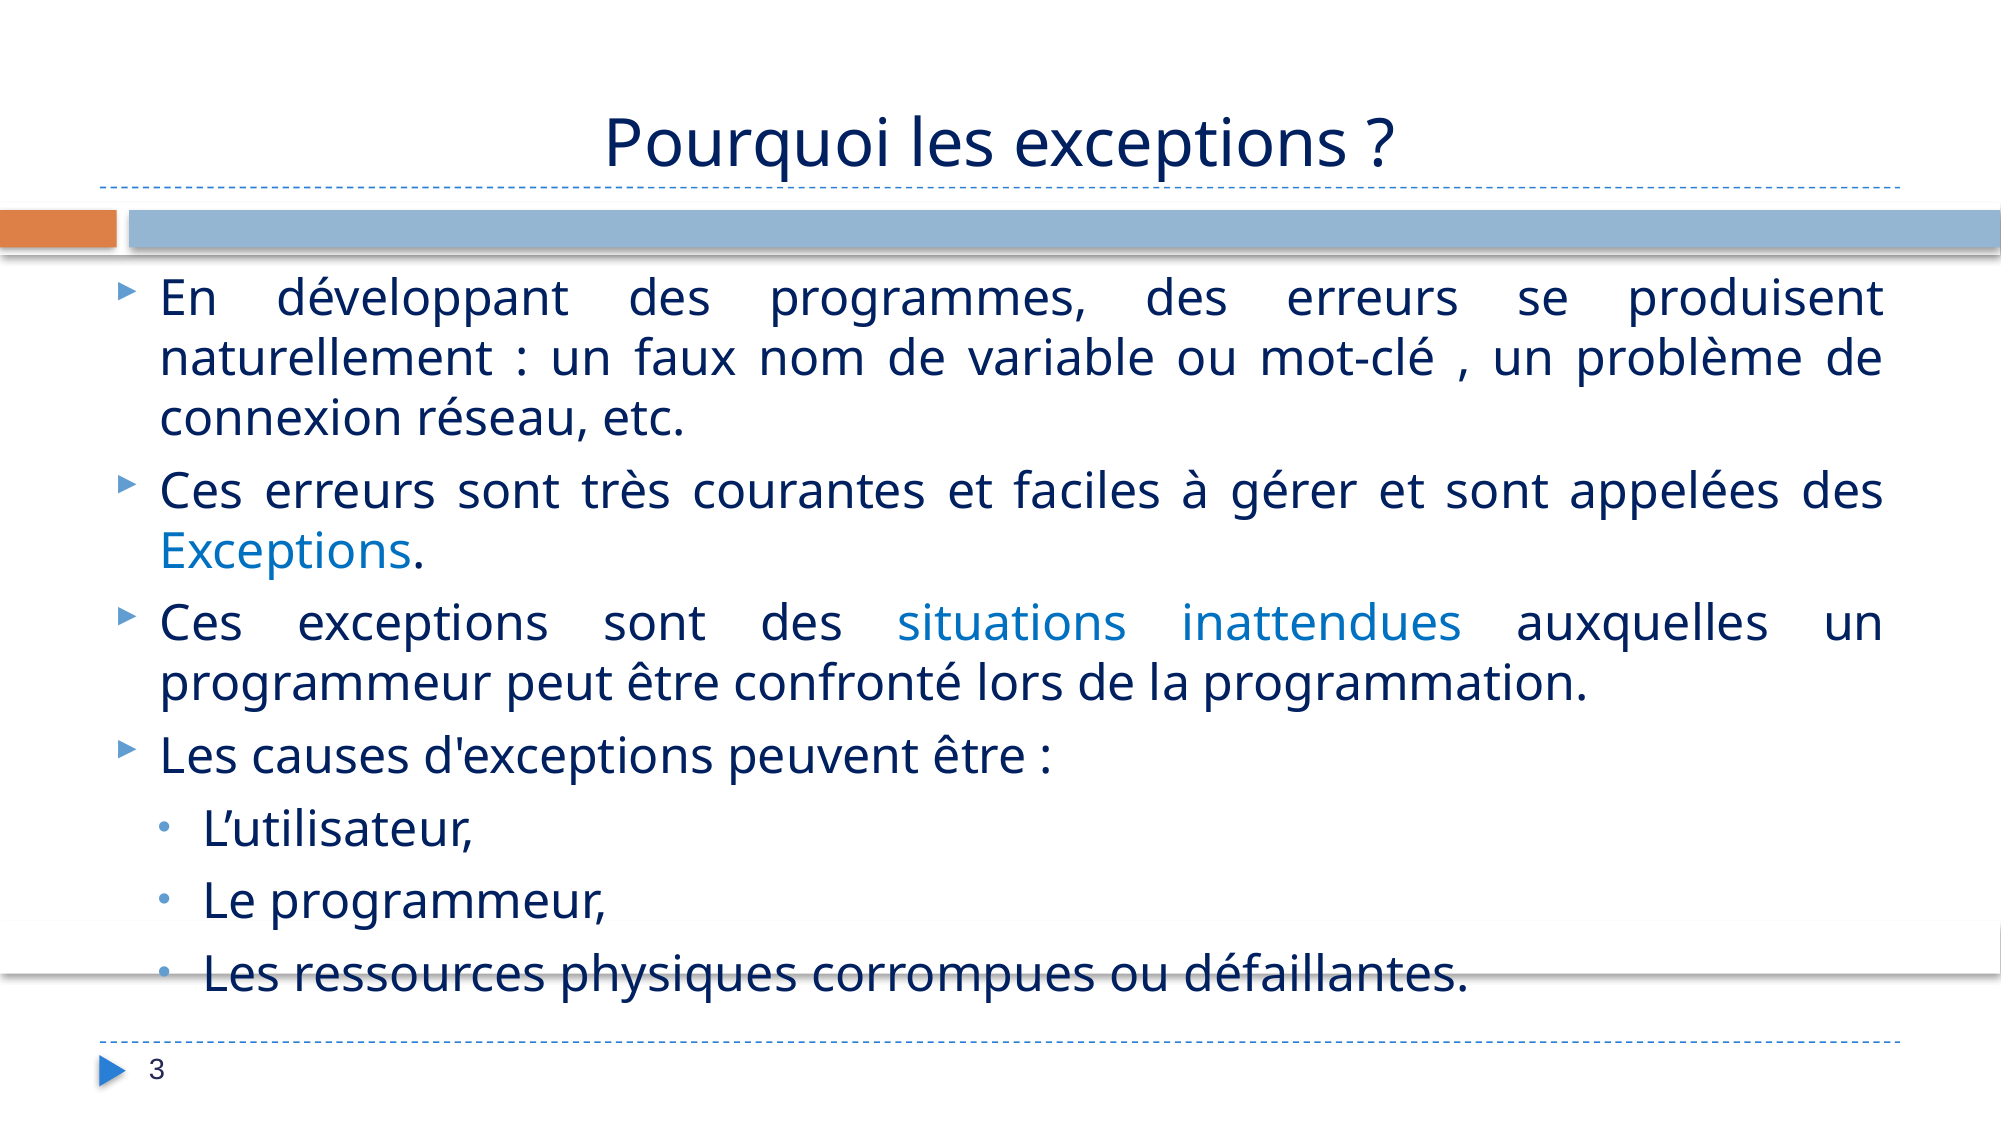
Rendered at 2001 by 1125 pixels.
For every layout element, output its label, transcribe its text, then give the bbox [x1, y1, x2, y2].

title Pourquoi les exceptions ? [99, 24, 1900, 188]
slide_number 3 [133, 1043, 568, 1103]
list En développant des programmes, des erreurs se produisent naturellement : un faux nom de variable ou mot-clé , un problème de connexion réseau, etc. Ces erreurs sont très courantes et faciles à gérer et sont appelées des Exceptions. Ces exceptions sont des situations inattendues auxquelles un programmeur peut être confronté lors de la programmation. Les causes d'exceptions peuvent être : L’utilisateur, Le programmeur, Les ressources physiques corrompues ou défaillantes. [99, 258, 1900, 1043]
